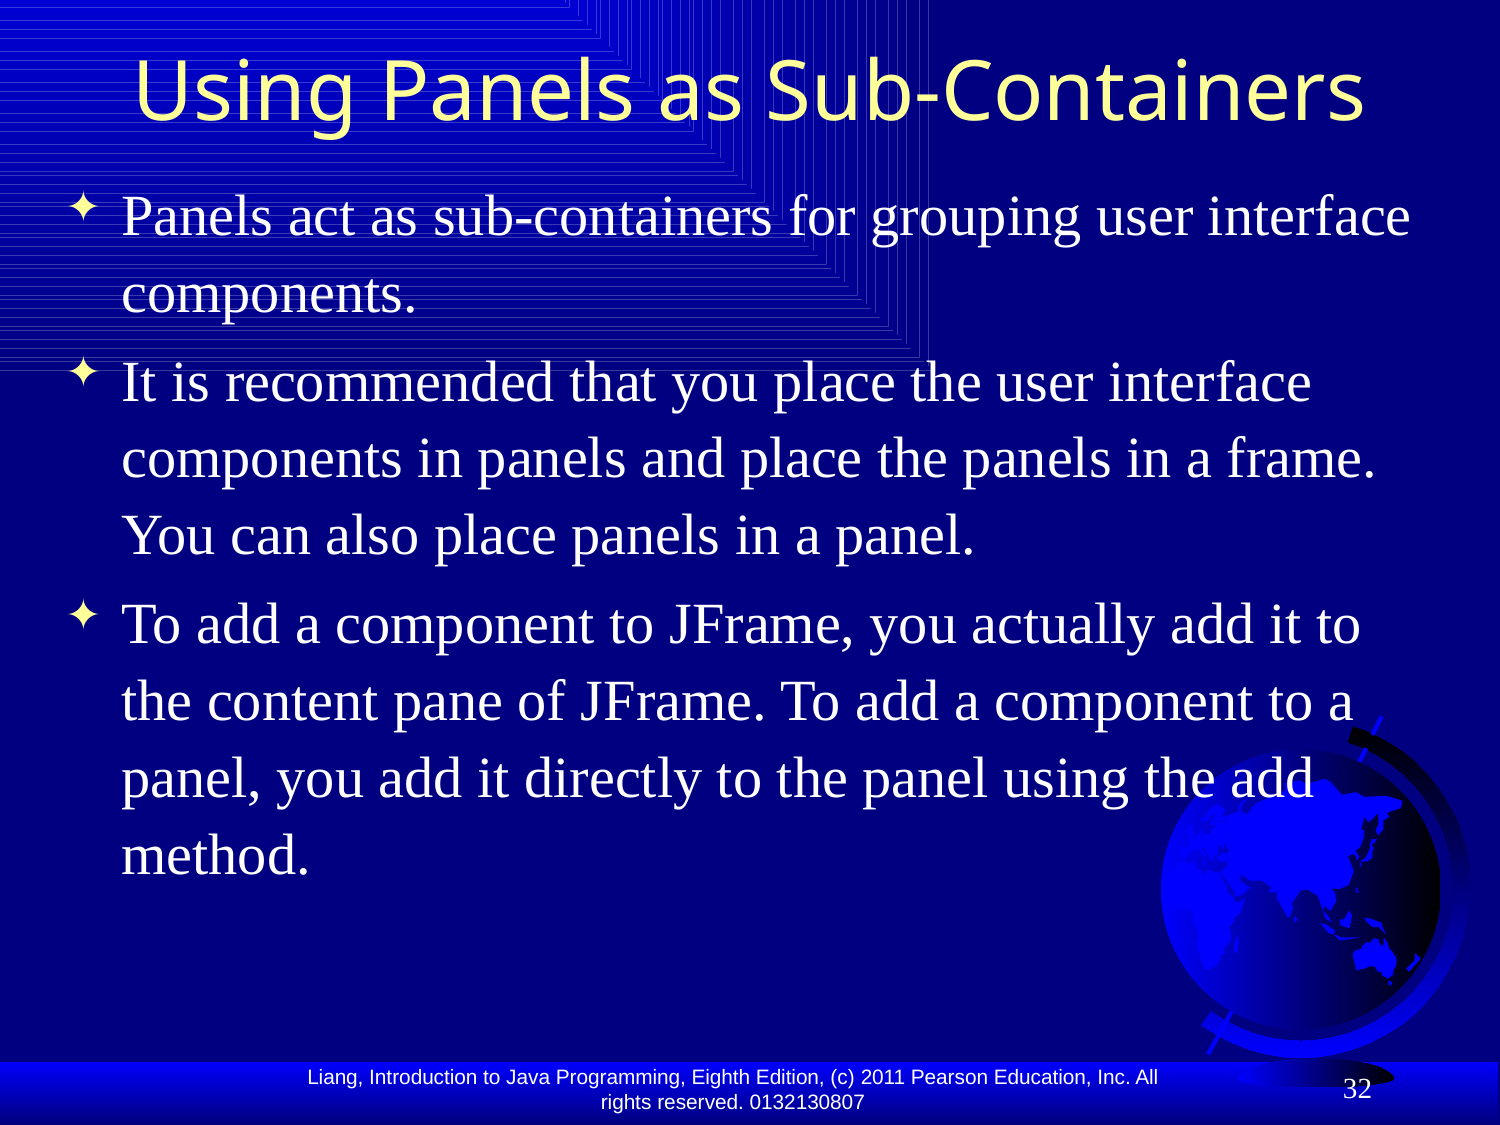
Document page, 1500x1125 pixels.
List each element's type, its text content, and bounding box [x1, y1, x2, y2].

list Panels act as sub-containers for grouping user interface components. It is recommended that you place the user interface components in panels and place the panels in a frame. You can also place panels in a panel. To add a component to JFrame, you actually add it to the content pane of JFrame. To add a component to a panel, you add it directly to the panel using the add method. [49, 162, 1438, 1001]
title Using Panels as Sub-Containers [112, 37, 1388, 138]
slide_number 32 [1074, 1049, 1388, 1125]
